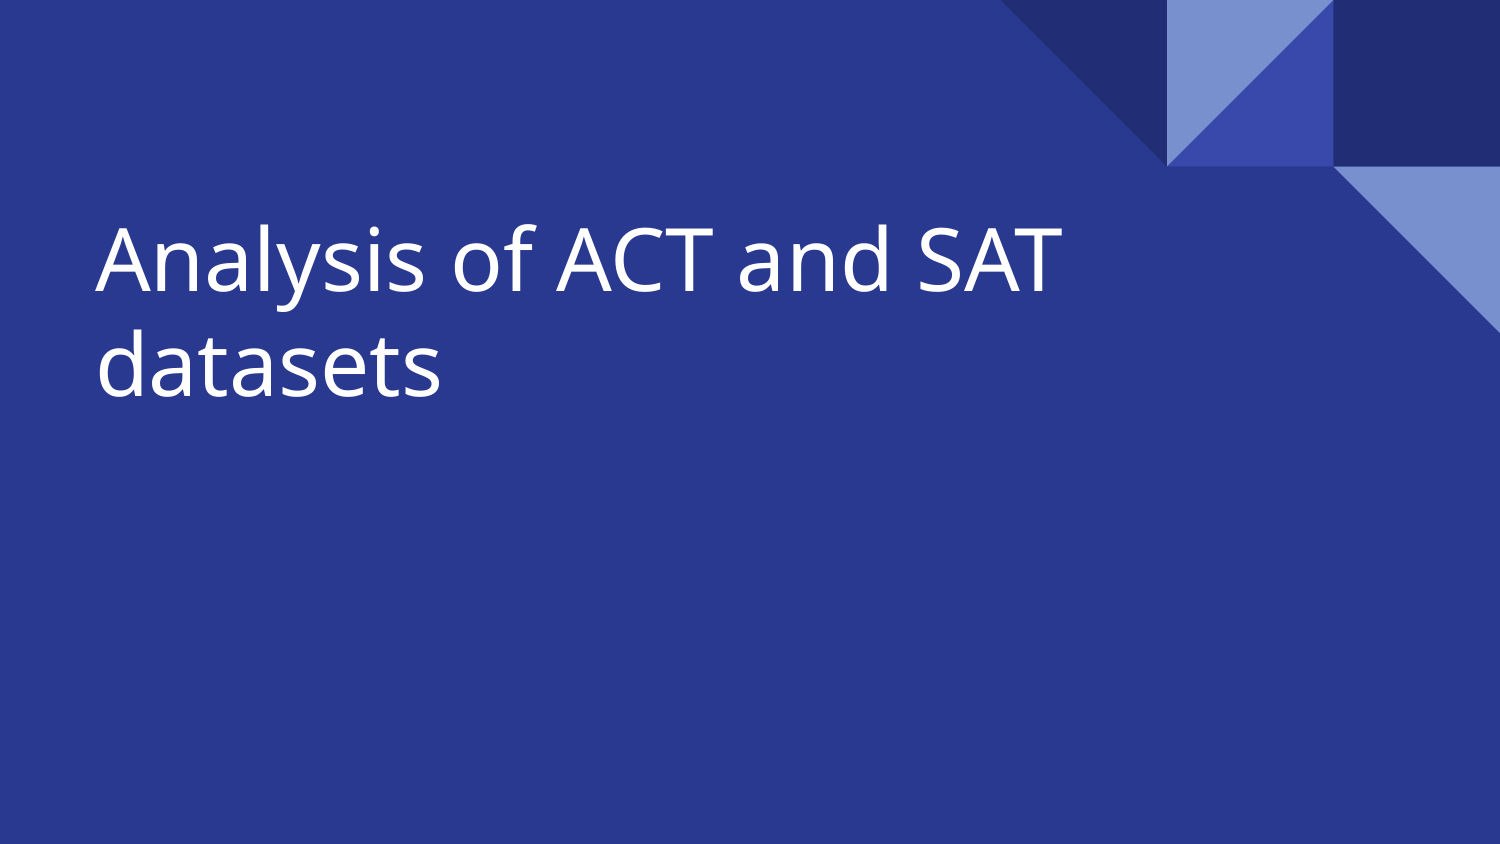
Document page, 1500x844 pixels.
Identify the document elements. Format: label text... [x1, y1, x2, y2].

title Analysis of ACT and SAT datasets [80, 291, 1447, 429]
